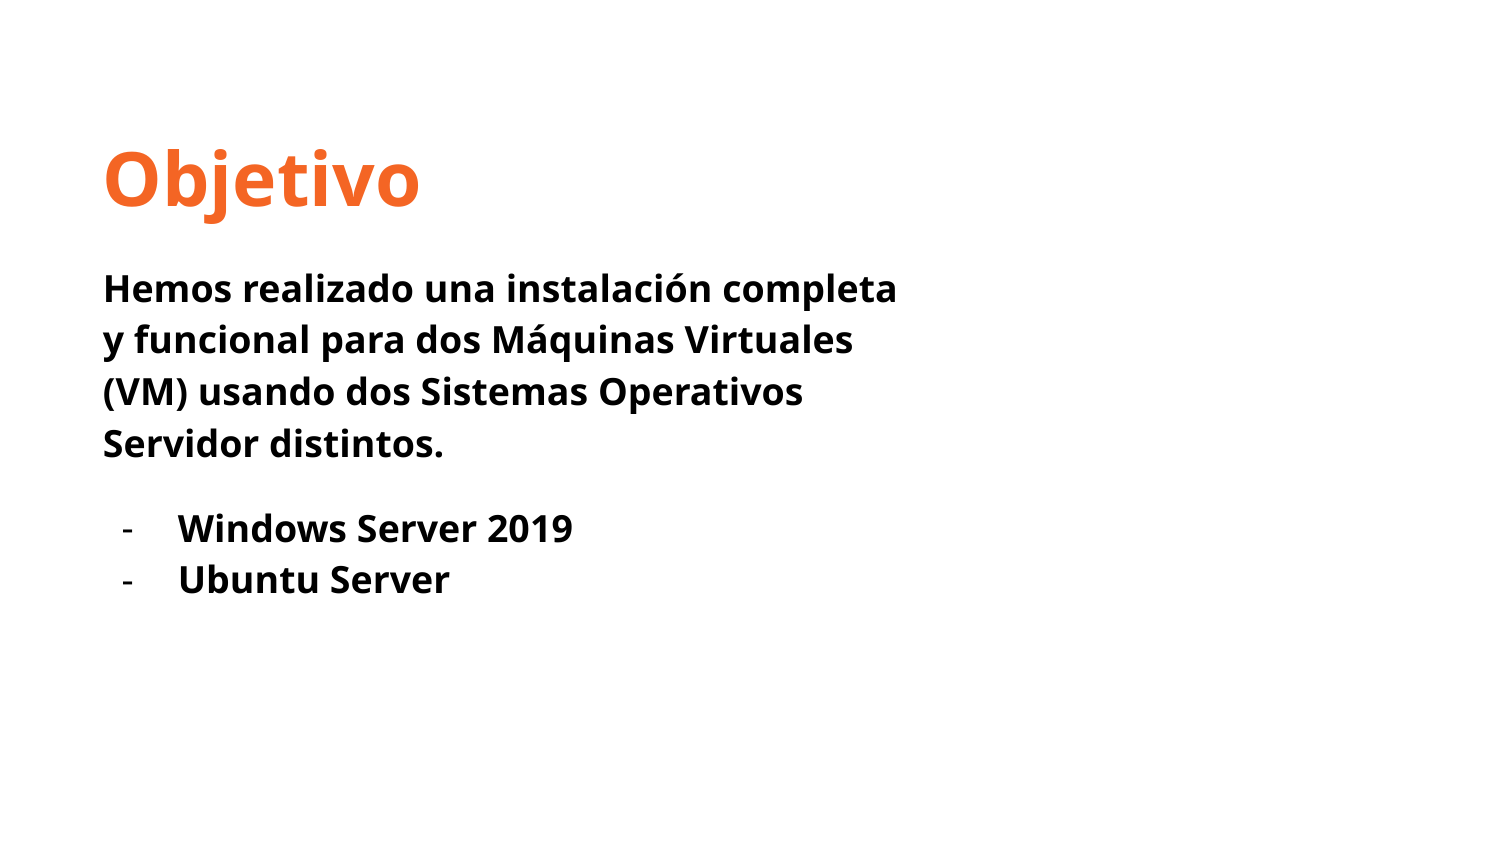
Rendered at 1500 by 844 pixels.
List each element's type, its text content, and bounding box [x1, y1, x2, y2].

title Hemos realizado una instalación completa y funcional para dos Máquinas Virtuales (VM) usando dos Sistemas Operativos Servidor distintos. Windows Server 2019 Ubuntu Server [87, 242, 941, 746]
title Objetivo [87, 116, 941, 242]
